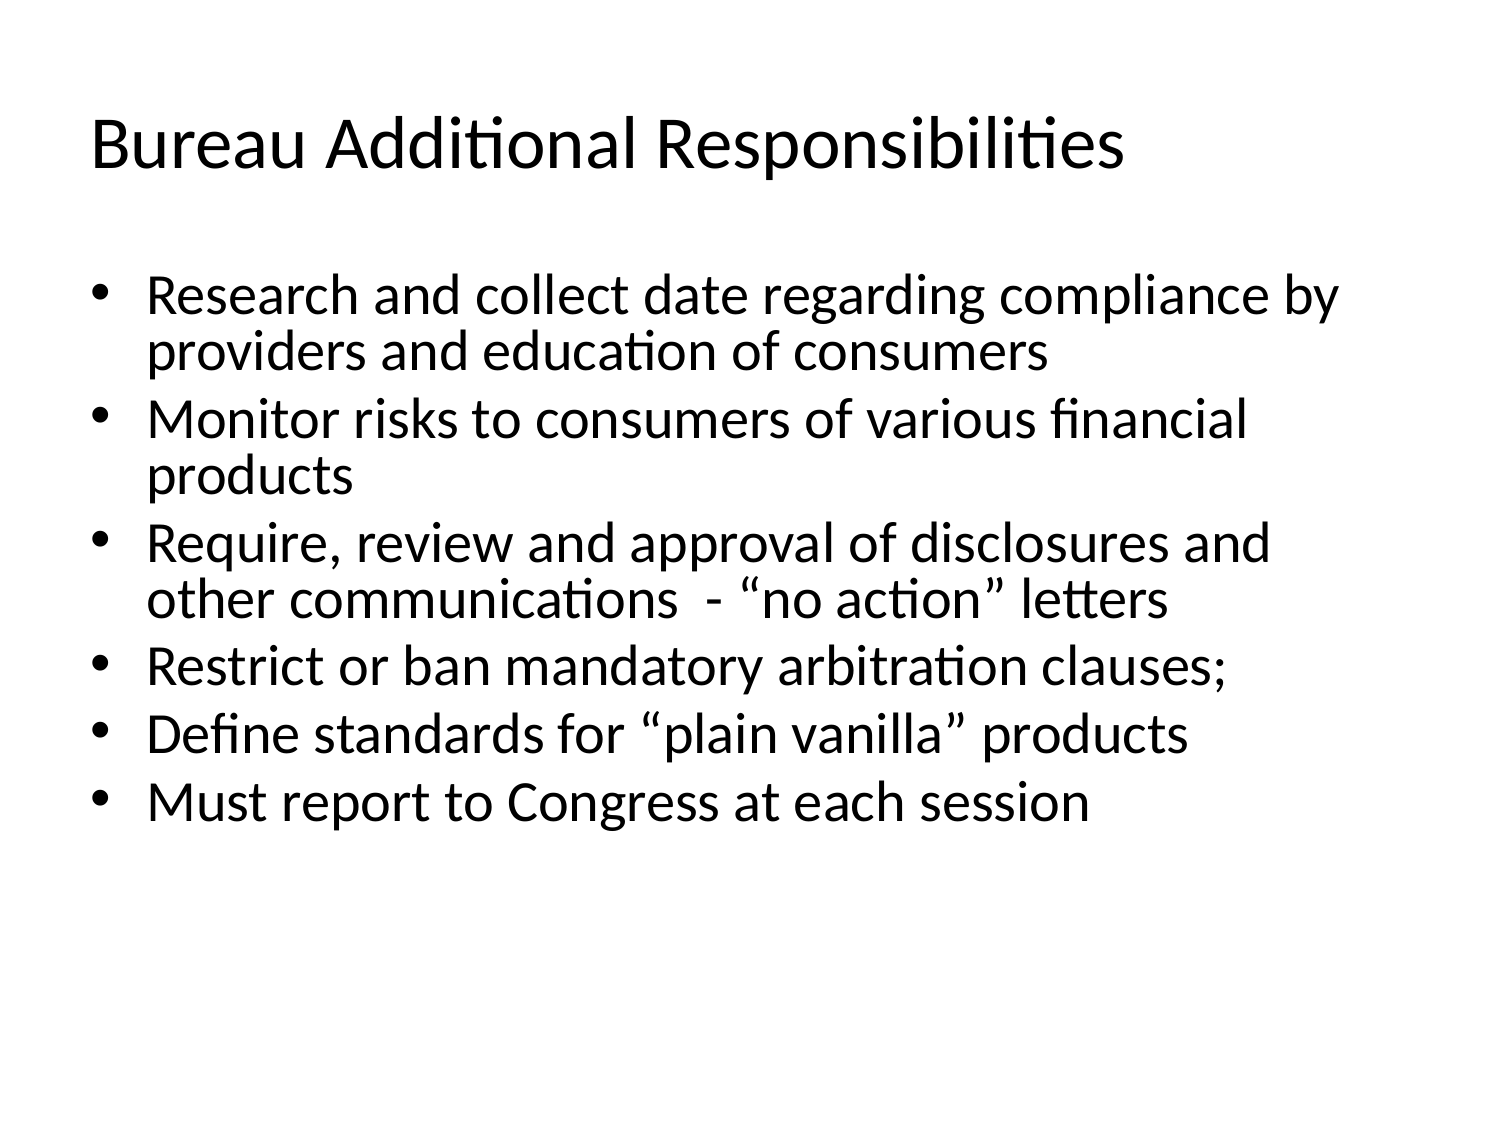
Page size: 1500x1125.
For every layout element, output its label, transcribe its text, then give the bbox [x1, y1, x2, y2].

title Bureau Additional Responsibilities [75, 45, 1425, 233]
list Research and collect date regarding compliance by providers and education of consumers Monitor risks to consumers of various financial products Require, review and approval of disclosures and other communications - “no action” letters Restrict or ban mandatory arbitration clauses; Define standards for “plain vanilla” products Must report to Congress at each session [75, 262, 1425, 1005]
